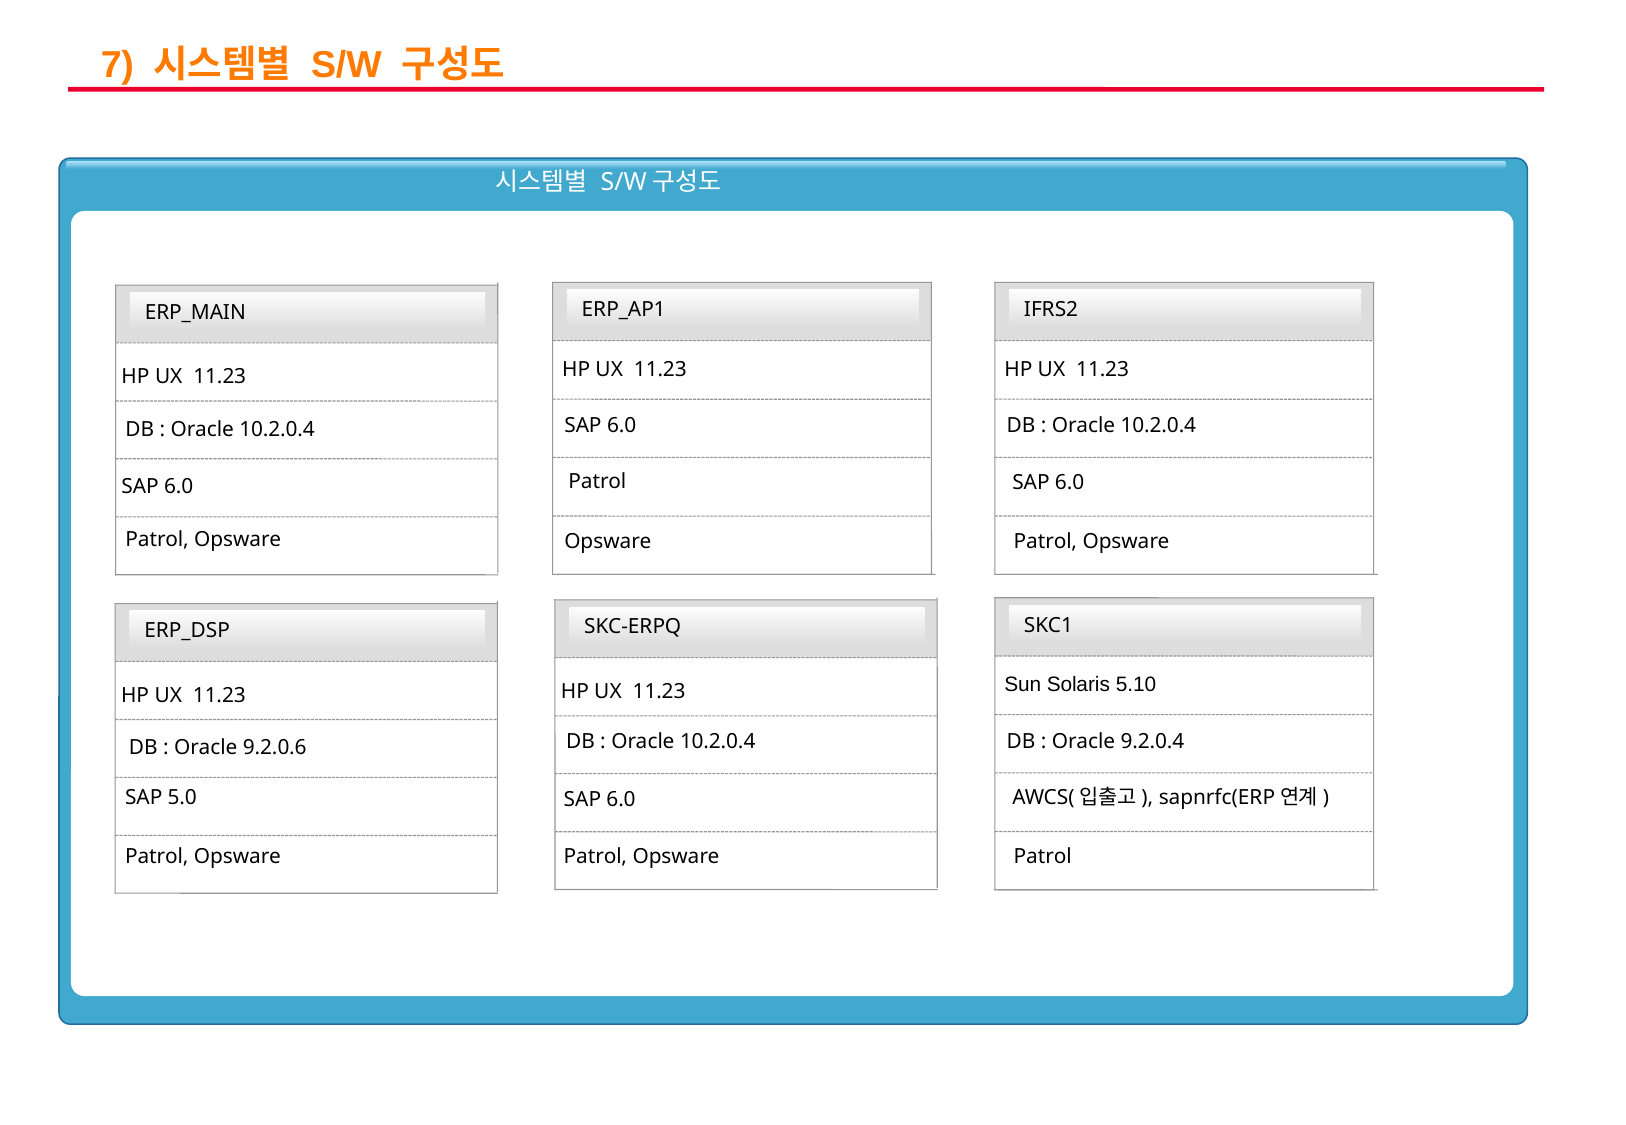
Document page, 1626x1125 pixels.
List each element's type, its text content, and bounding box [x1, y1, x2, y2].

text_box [994, 597, 1380, 890]
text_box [115, 282, 502, 575]
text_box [994, 282, 1380, 575]
text_box 7) 시스템별 S/W 구성도 [85, 37, 1557, 93]
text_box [58, 157, 1528, 1025]
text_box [114, 601, 506, 894]
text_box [552, 282, 938, 575]
